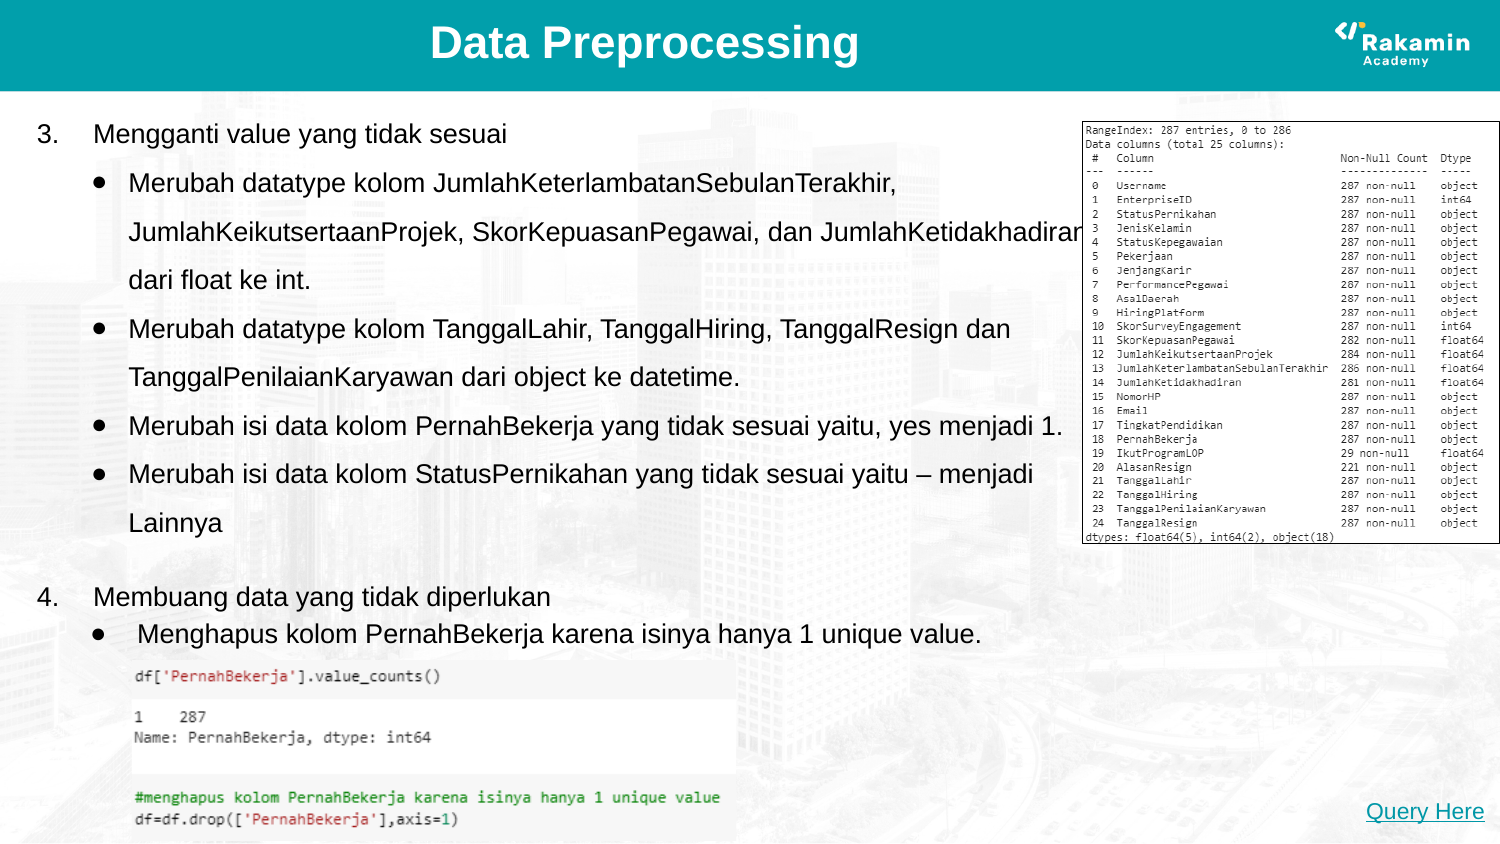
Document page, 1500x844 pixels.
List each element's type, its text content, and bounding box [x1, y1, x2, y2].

text_box Query Here [763, 782, 1500, 838]
picture [0, 544, 1500, 844]
picture [1081, 0, 1500, 543]
list Mengganti value yang tidak sesuai Merubah datatype kolom JumlahKeterlambatanSebulanTerakhir, JumlahKeikutsertaanProjek, SkorKepuasanPegawai, dan JumlahKetidakhadiran dari float ke int. Merubah datatype kolom TanggalLahir, TanggalHiring, TanggalResign dan TanggalPenilaianKaryawan dari object ke datetime. Merubah isi data kolom PernahBekerja yang tidak sesuai yaitu, yes menjadi 1. Merubah isi data kolom StatusPernikahan yang tidak sesuai yaitu – menjadi Lainnya Membuang data yang tidak diperlukan Menghapus kolom PernahBekerja karena isinya hanya 1 unique value. [0, 85, 1106, 683]
title Data Preprocessing [0, 0, 1291, 92]
